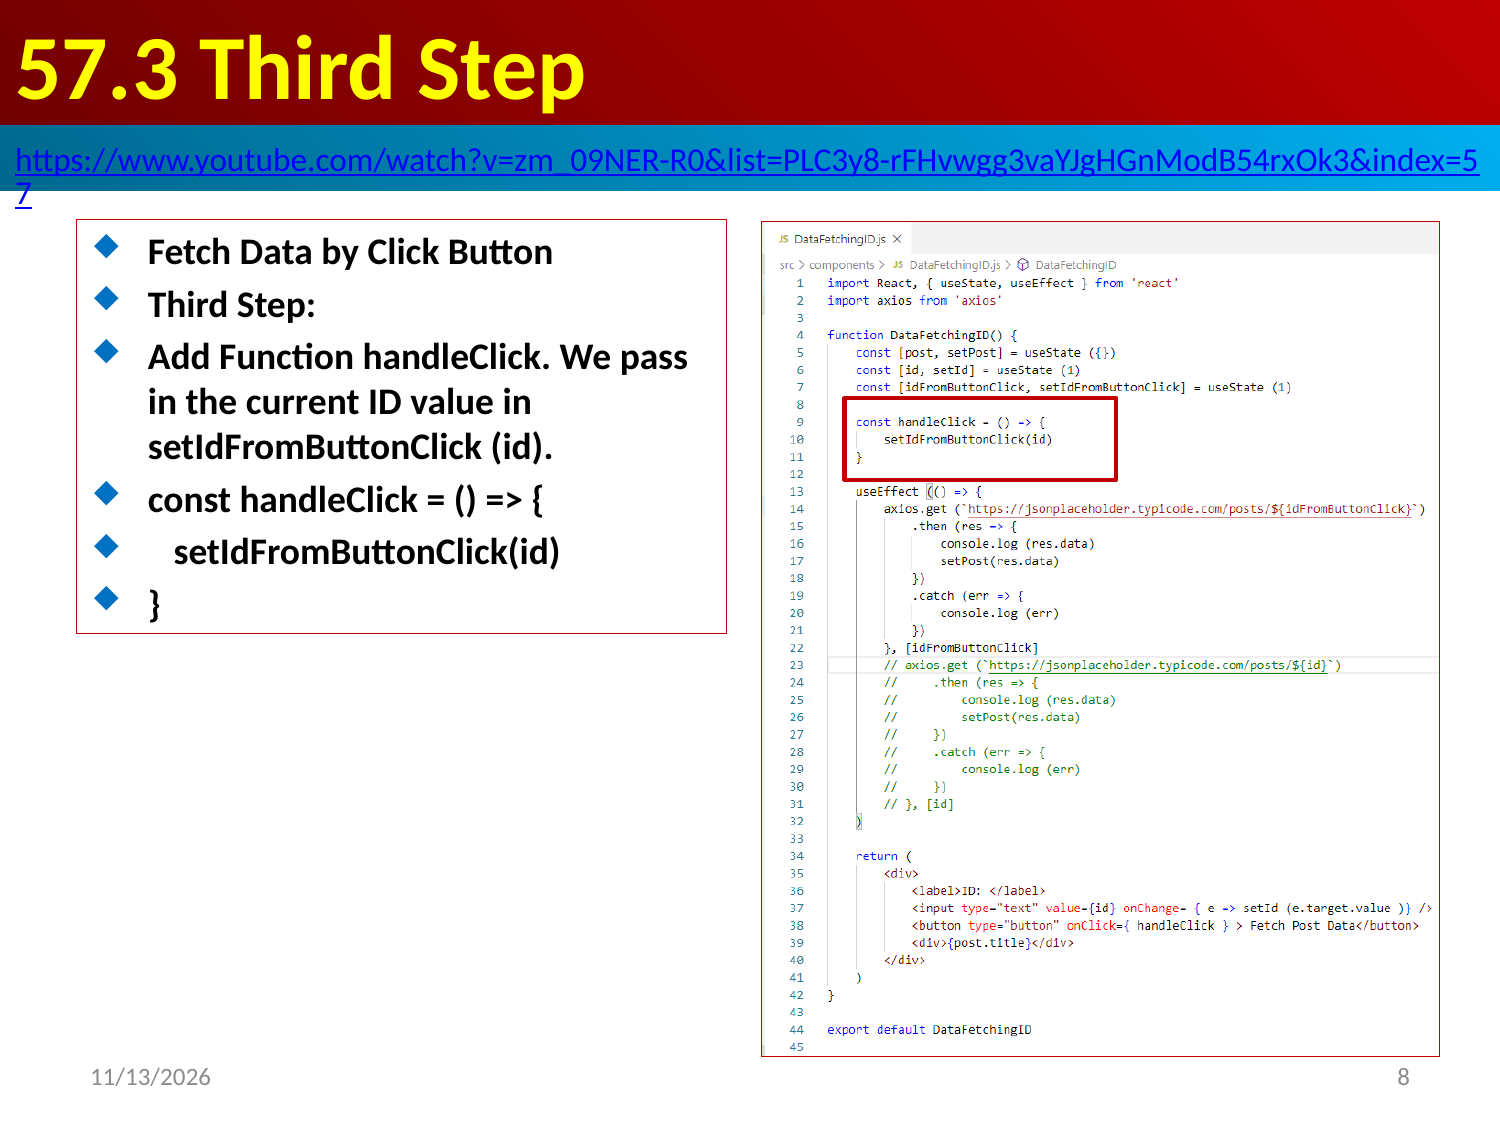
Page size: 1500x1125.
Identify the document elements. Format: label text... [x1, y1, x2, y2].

slide_number 8 [1074, 1065, 1425, 1109]
title 57.3 Third Step [0, 0, 1500, 125]
picture [761, 220, 1440, 1058]
subtitle Fetch Data by Click Button Third Step: Add Function handleClick. We pass in the current ID value in setIdFromButtonClick (id). const handleClick = () => { setIdFromButtonClick(id) } [76, 219, 727, 634]
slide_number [75, 1042, 425, 1109]
text_box https://www.youtube.com/watch?v=zm_09NER-R0&list=PLC3y8-rFHvwgg3vaYJgHGnModB54rxOk3&index=57 [0, 125, 1500, 191]
